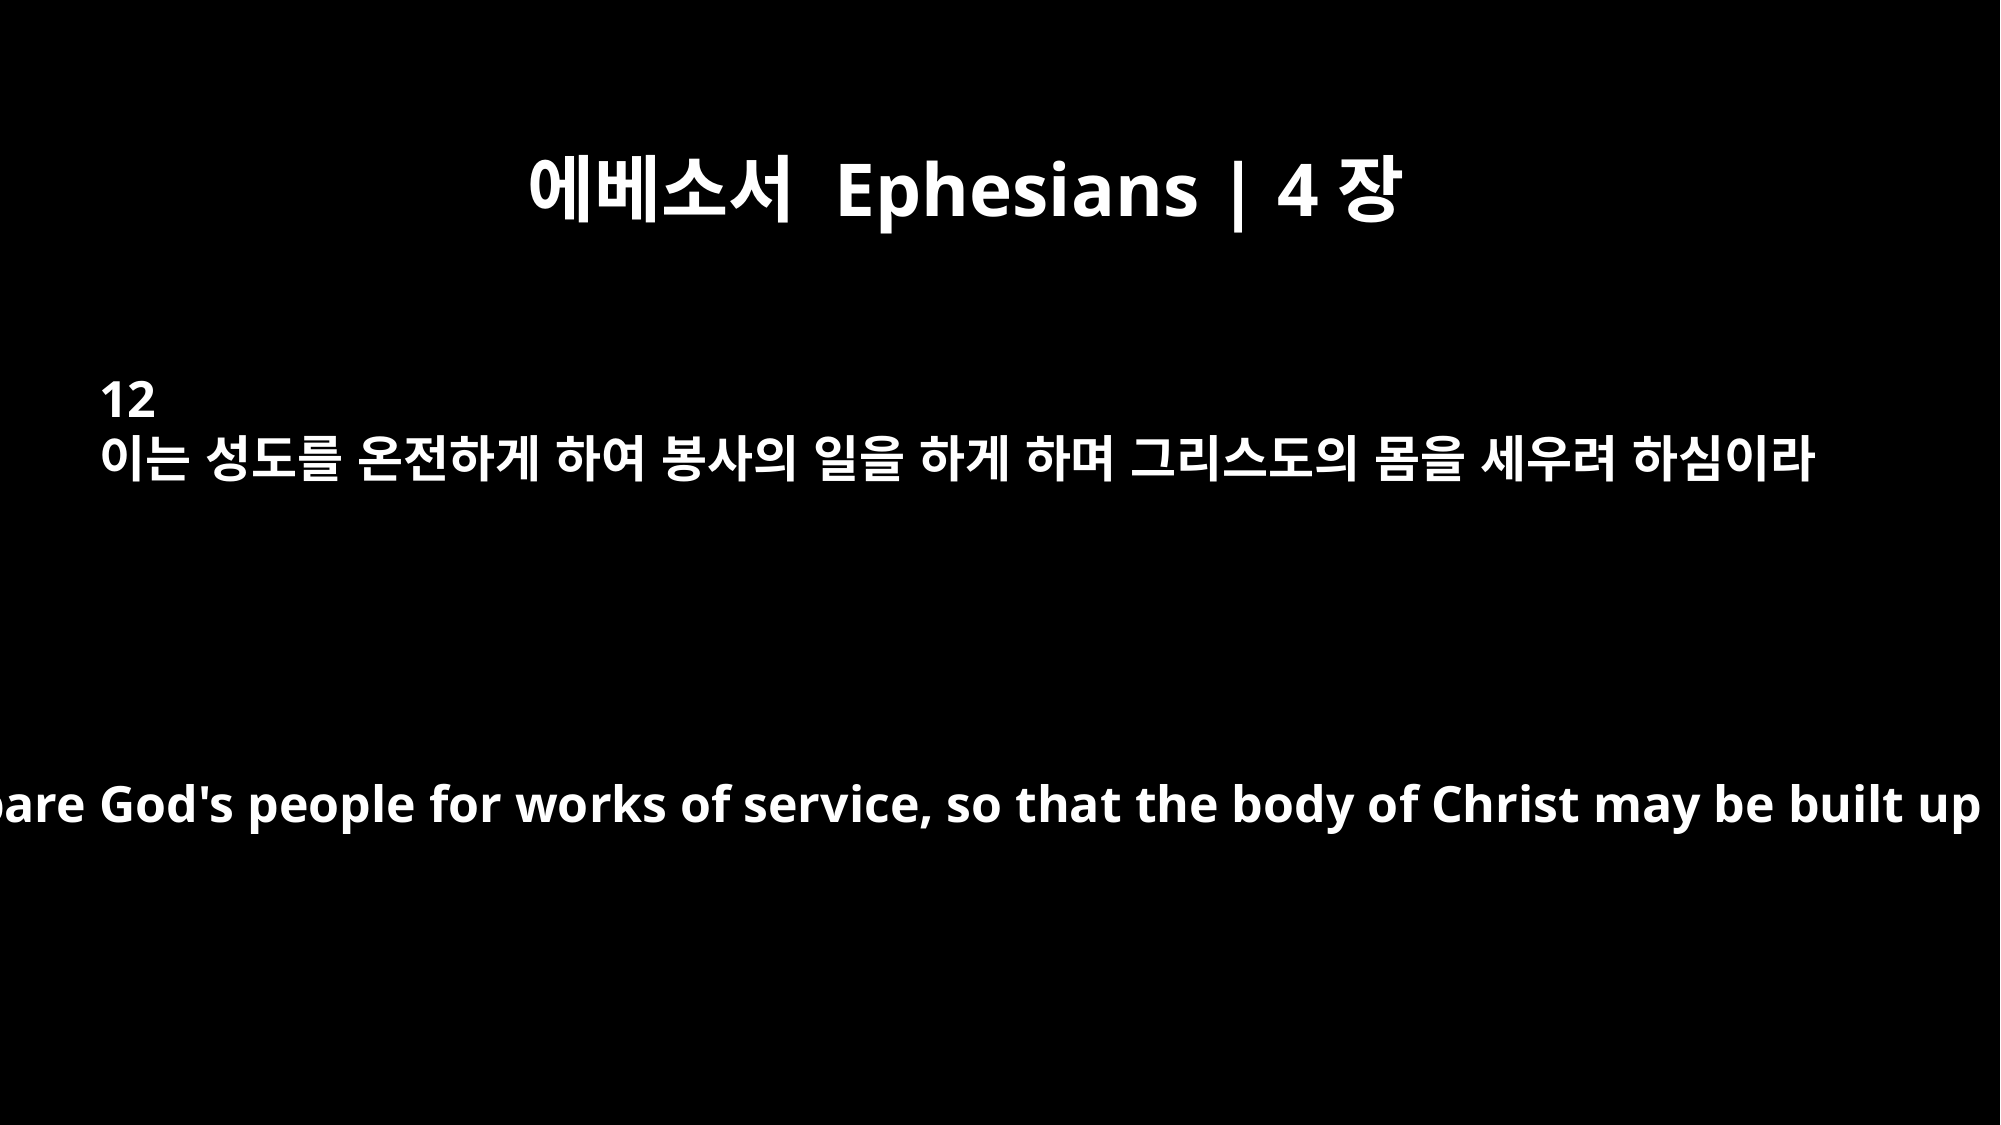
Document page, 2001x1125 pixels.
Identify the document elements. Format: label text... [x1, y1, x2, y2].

text_box to prepare God's people for works of service, so that the body of Christ may be built up [0, 764, 1998, 840]
text_box 에베소서 Ephesians | 4장 [512, 136, 1420, 239]
text_box 12 이는 성도를 온전하게 하여 봉사의 일을 하게 하며 그리스도의 몸을 세우려 하심이라 [84, 359, 1833, 495]
